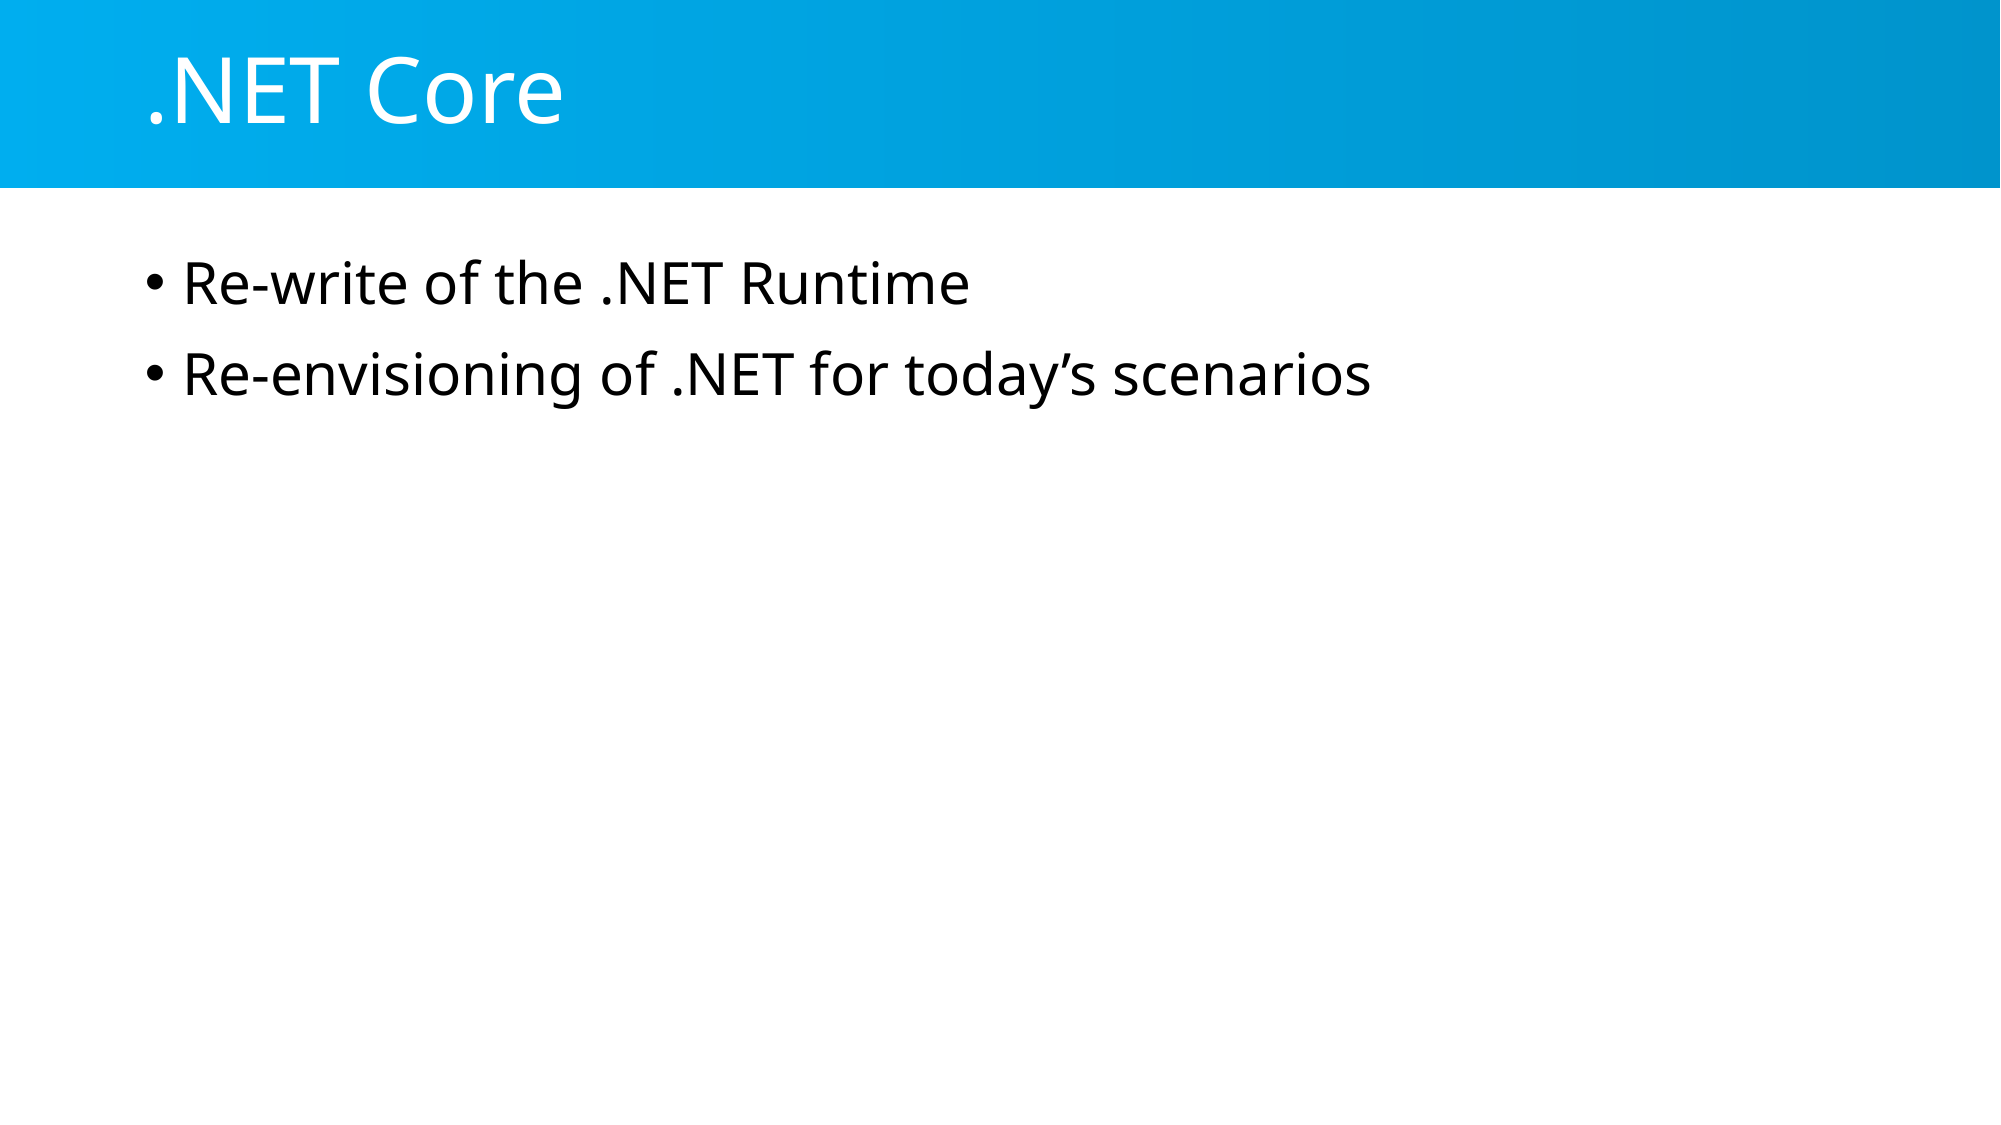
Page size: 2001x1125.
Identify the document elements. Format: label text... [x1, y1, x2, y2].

list Re-write of the .NET Runtime Re-envisioning of .NET for today’s scenarios [136, 238, 1863, 944]
title .NET Core [136, 0, 1863, 188]
